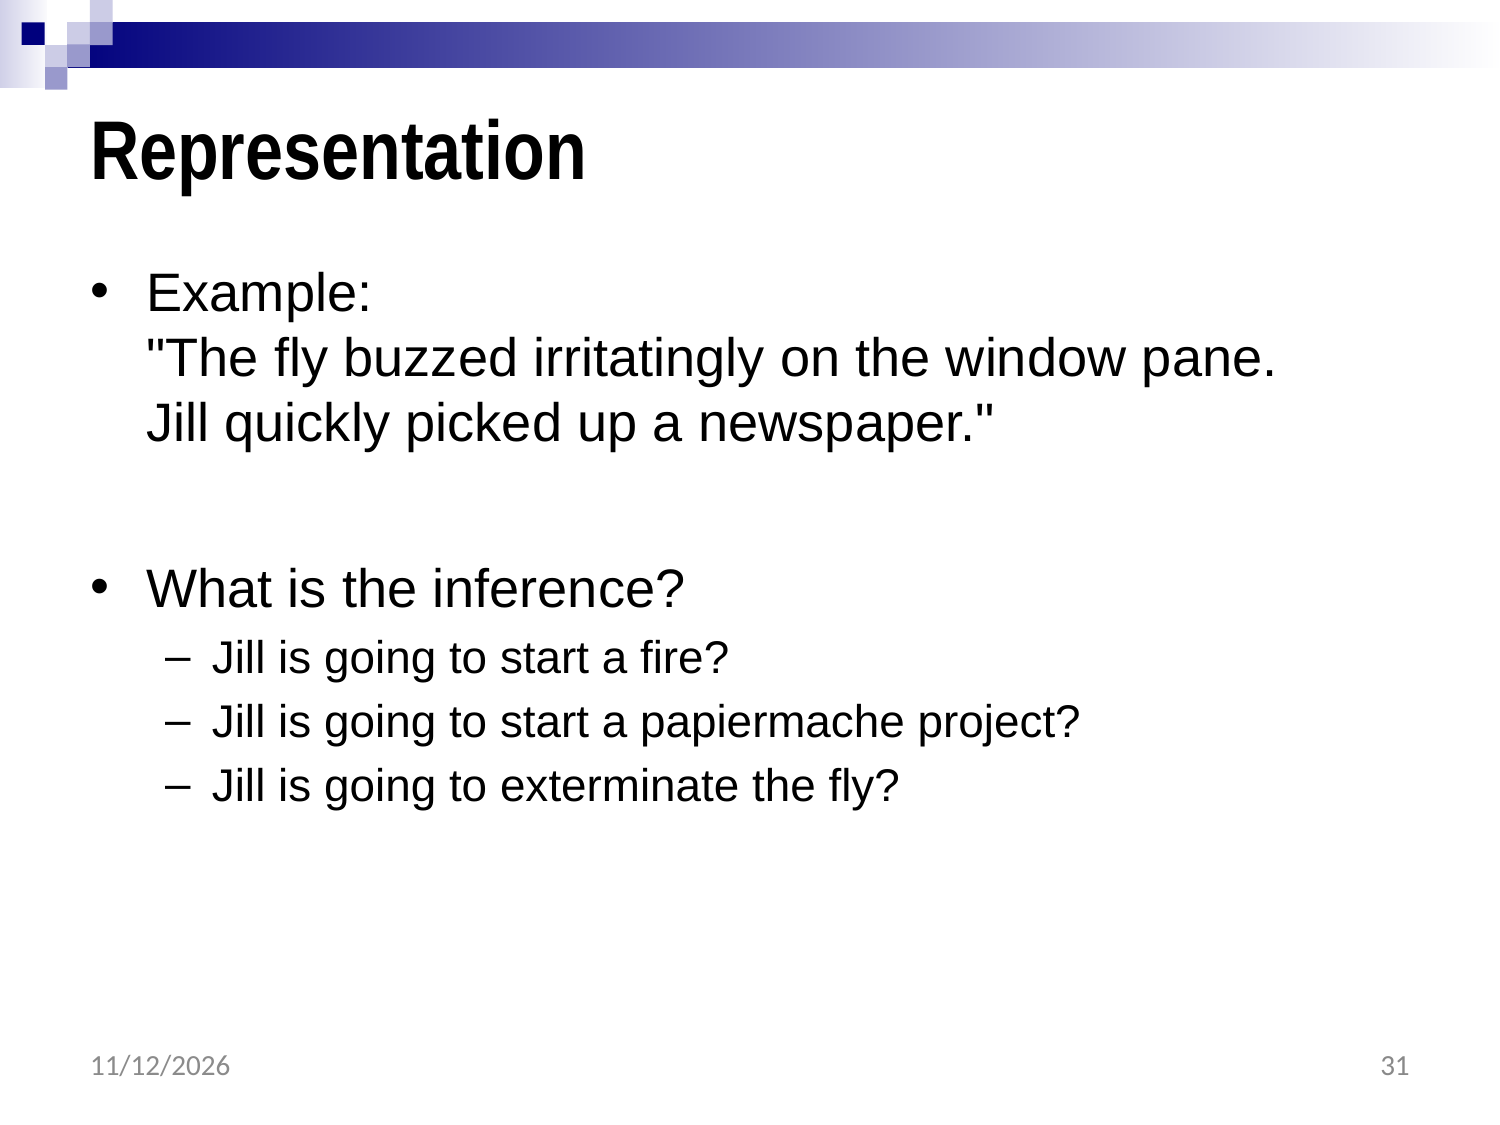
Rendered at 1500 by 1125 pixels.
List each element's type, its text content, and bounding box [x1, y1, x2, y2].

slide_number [75, 1037, 425, 1091]
list Example: "The fly buzzed irritatingly on the window pane. Jill quickly picked up a newspaper." What is the inference? Jill is going to start a fire? Jill is going to start a papiermache project? Jill is going to exterminate the fly? [75, 249, 1425, 1013]
title Representation [75, 67, 1425, 225]
slide_number 31 [1074, 1037, 1425, 1091]
